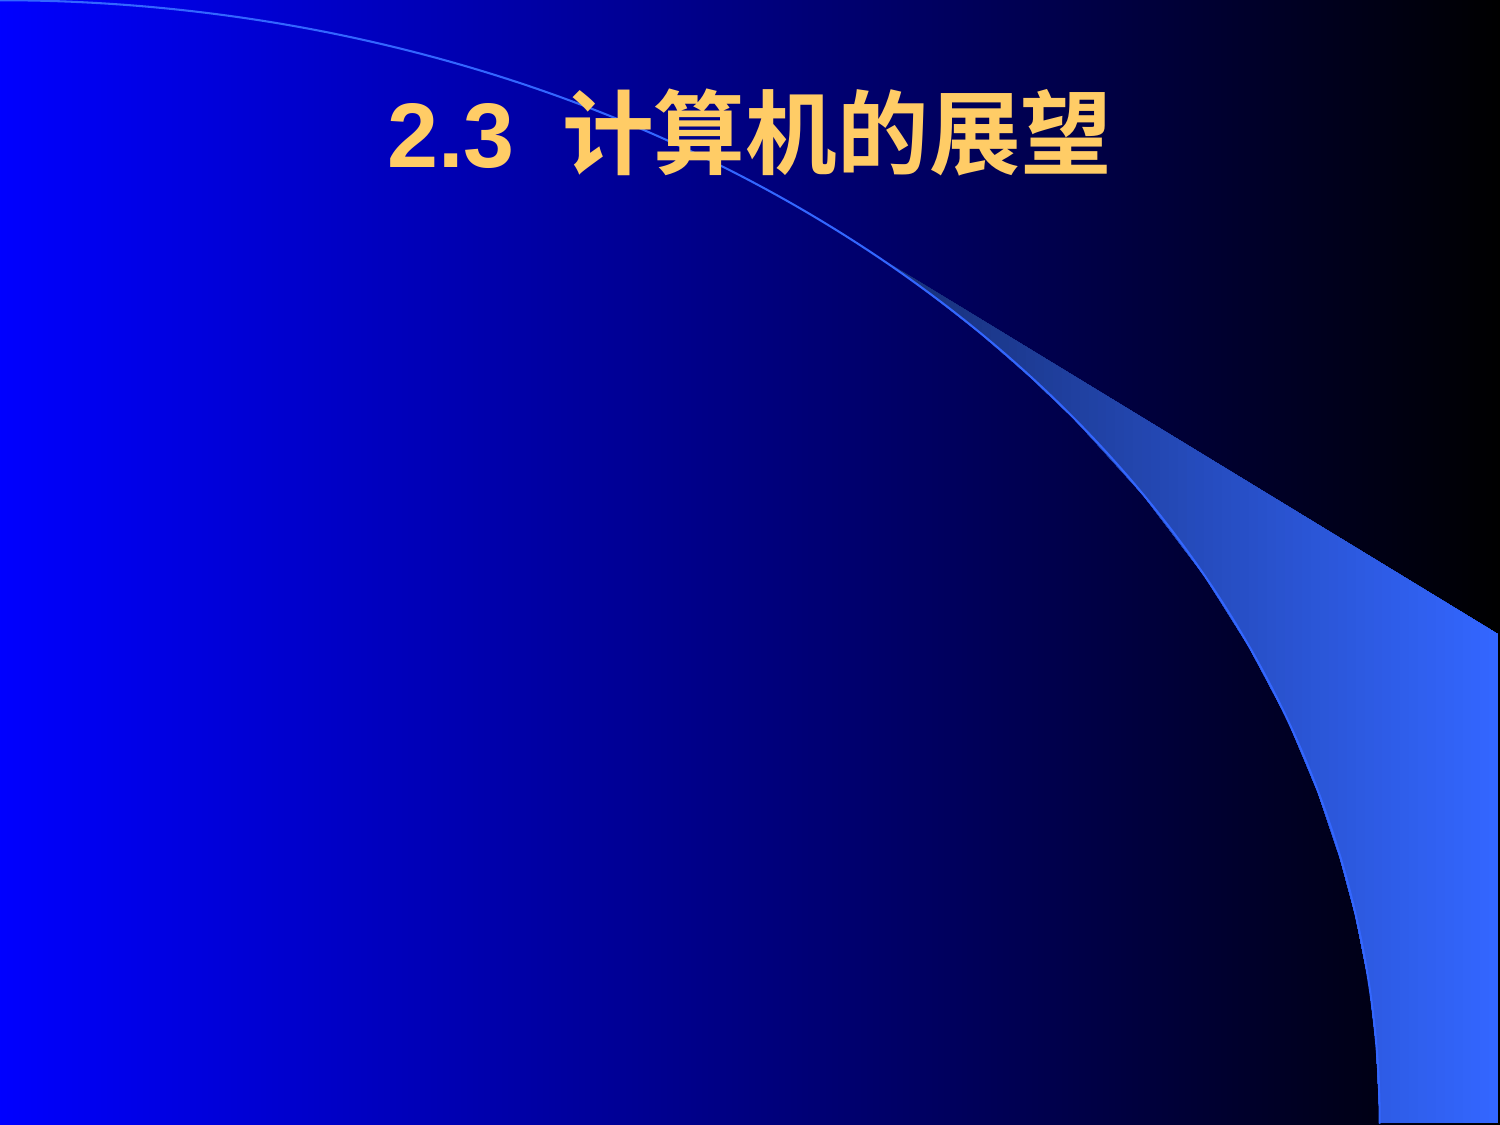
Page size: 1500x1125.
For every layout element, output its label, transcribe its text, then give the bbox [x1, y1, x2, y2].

text_box 2.3 计算机的展望 [112, 37, 1388, 225]
